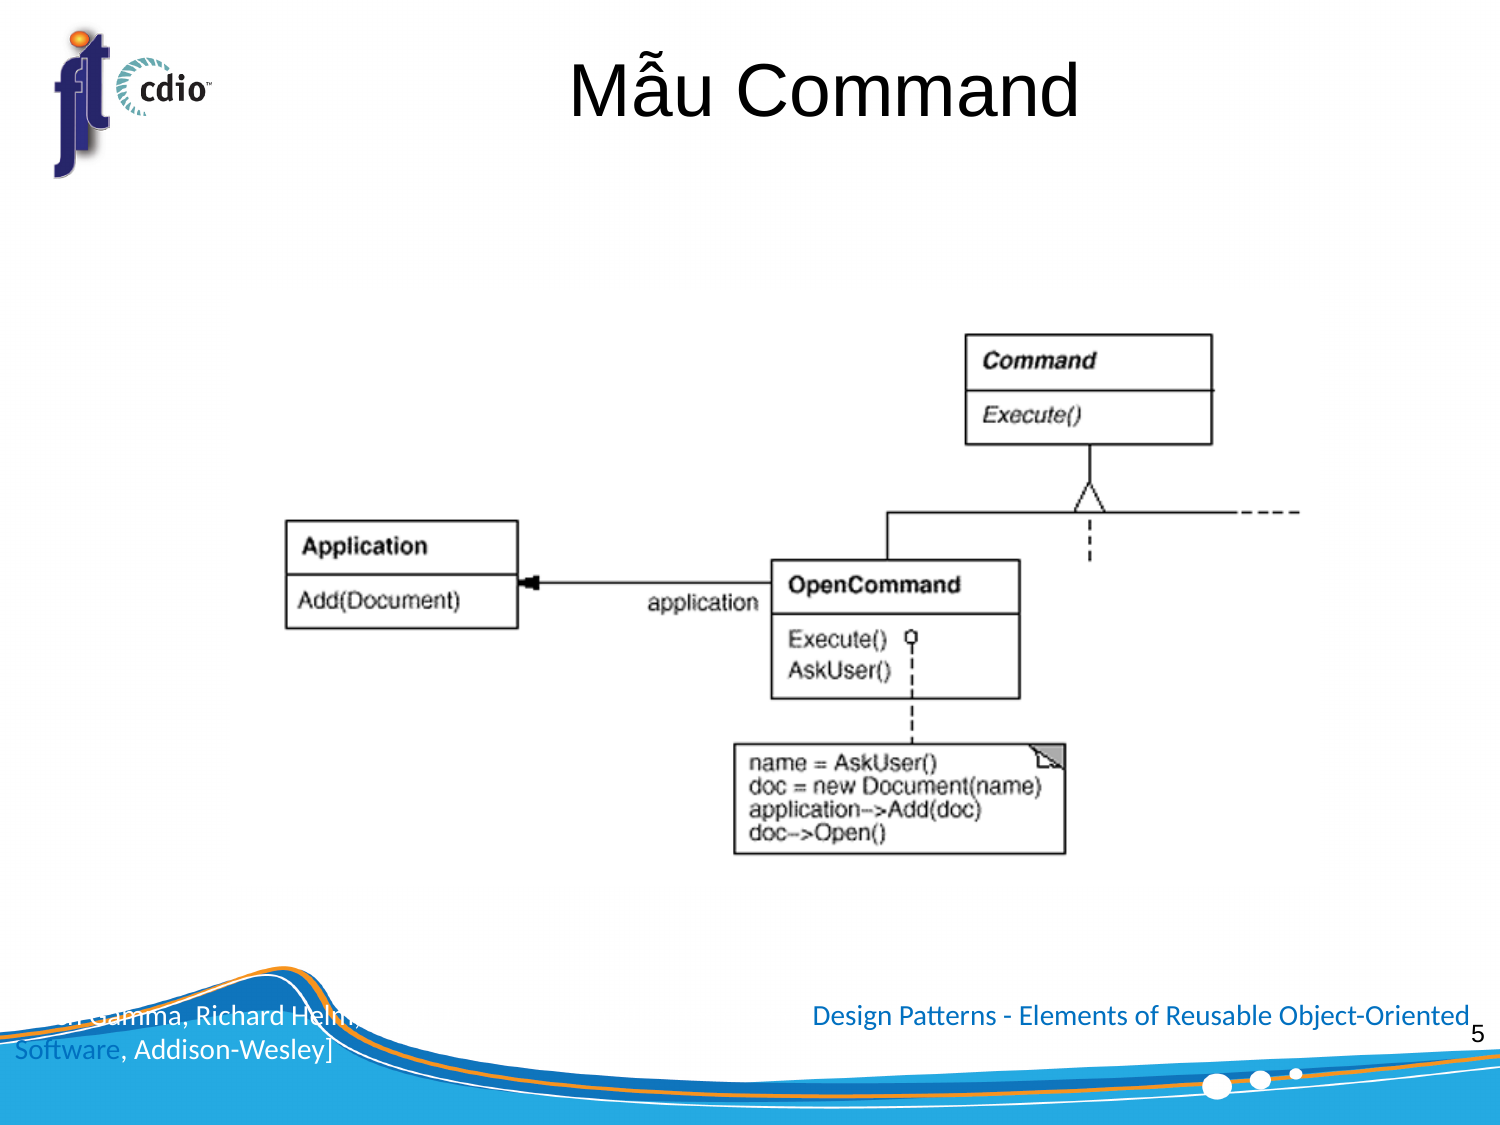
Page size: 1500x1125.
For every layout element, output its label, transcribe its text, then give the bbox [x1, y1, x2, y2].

title Mẫu Command [226, 6, 1425, 166]
text_box [Erich Gamma, Richard Helm, Ralph Johnson, John Vlissides (1995). Design Patterns - Elements of Reusable Object-Oriented Software, Addison-Wesley] [0, 988, 1500, 1074]
picture [0, 1074, 1500, 1125]
picture [0, 0, 1500, 988]
